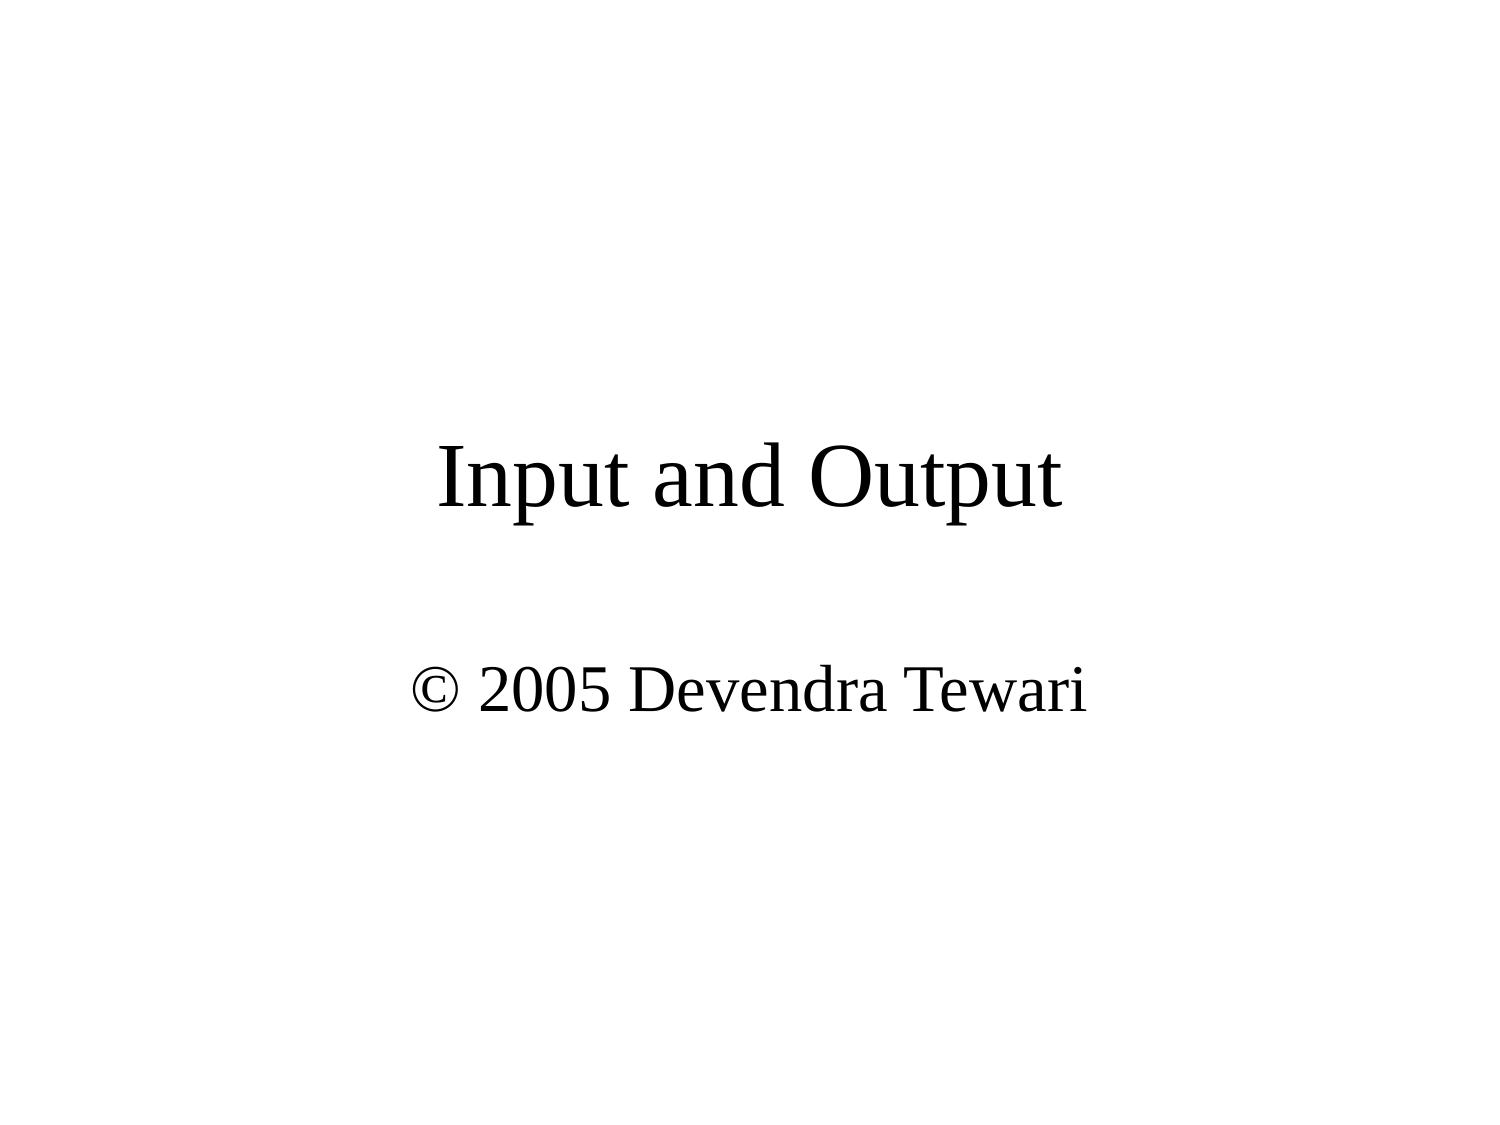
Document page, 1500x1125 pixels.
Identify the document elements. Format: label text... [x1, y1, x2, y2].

subtitle © 2005 Devendra Tewari [225, 637, 1275, 925]
title Input and Output [112, 349, 1388, 591]
